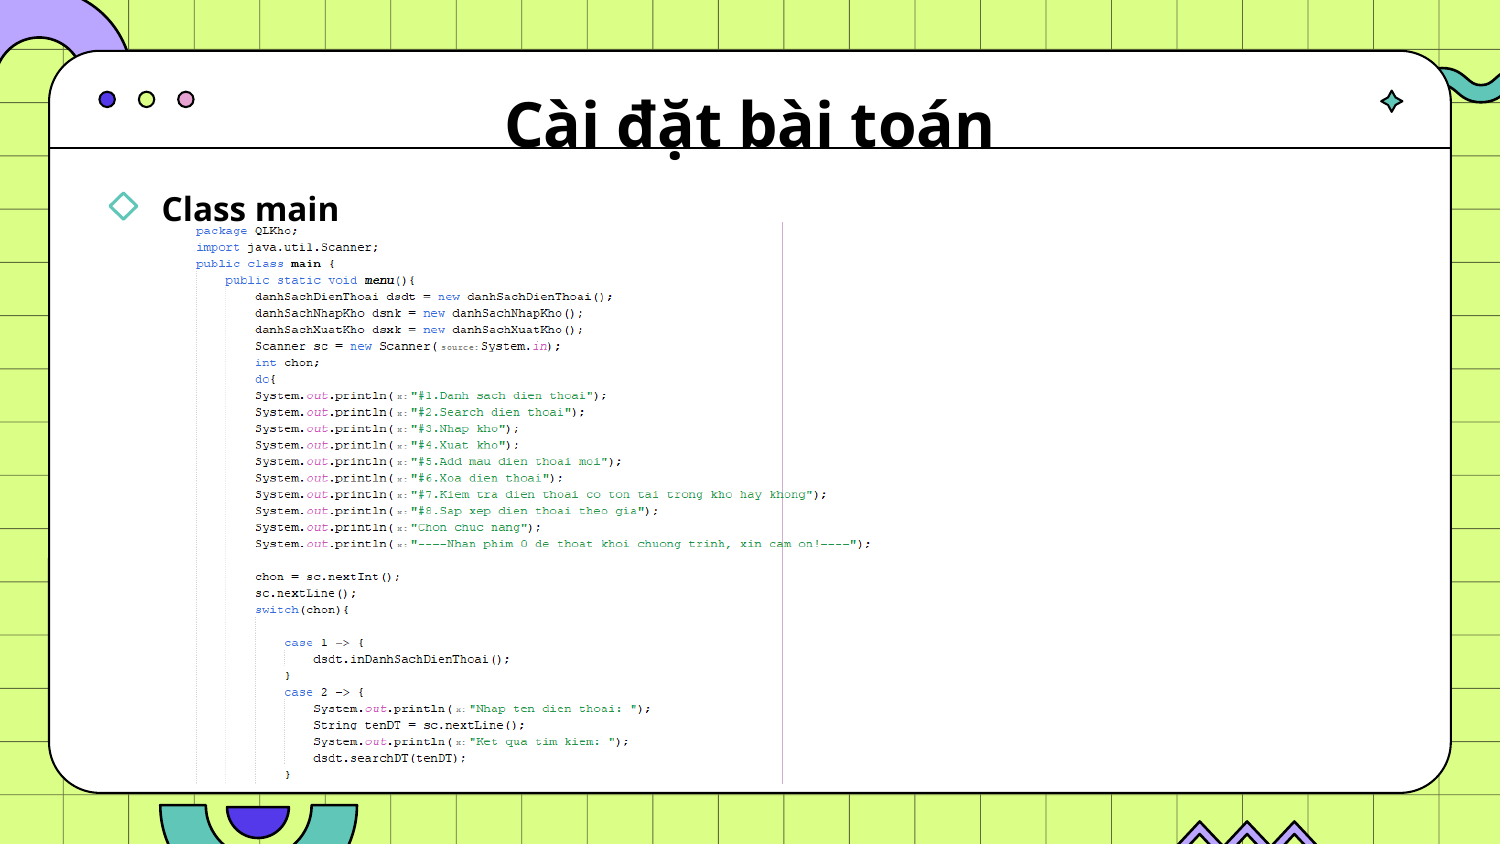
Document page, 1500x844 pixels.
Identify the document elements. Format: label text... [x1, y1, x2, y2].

text_box [137, 90, 156, 109]
text_box [108, 191, 139, 221]
text_box [98, 90, 116, 109]
text_box [1273, 821, 1316, 844]
title Cài đặt bài toán [118, 96, 1382, 157]
text_box [177, 90, 195, 109]
text_box [1178, 821, 1222, 844]
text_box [160, 805, 357, 844]
picture [193, 222, 872, 784]
text_box Class main [146, 184, 824, 546]
text_box [1381, 90, 1403, 112]
text_box [1225, 821, 1269, 844]
